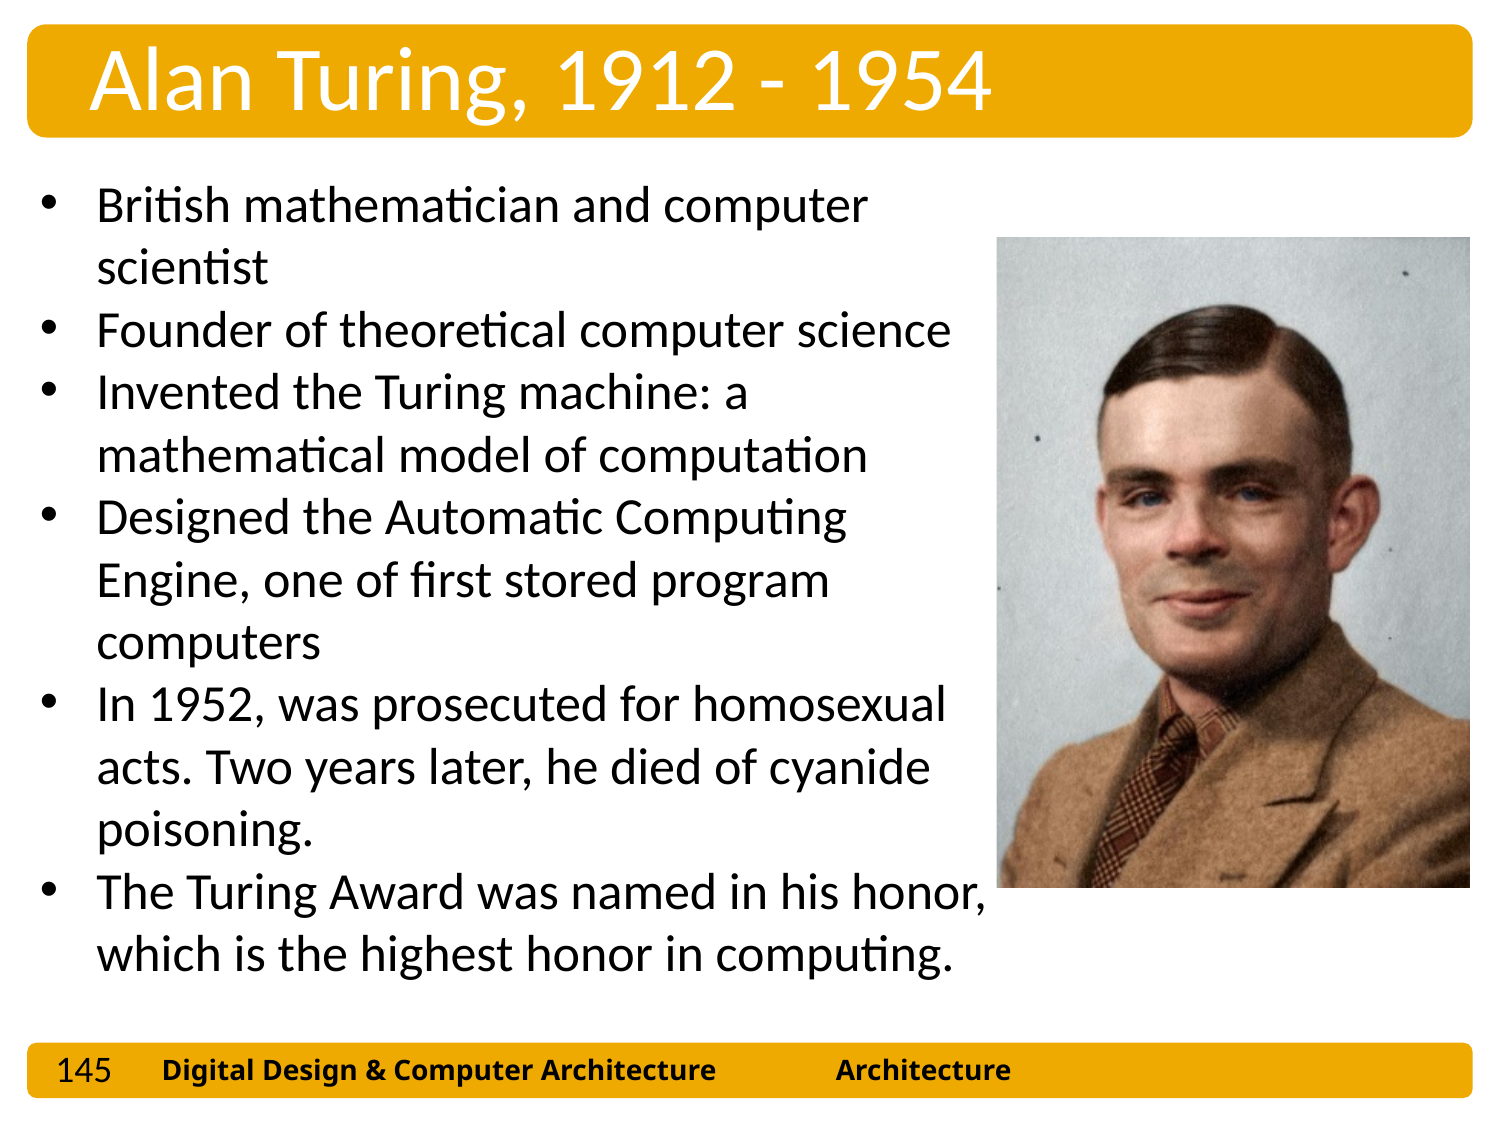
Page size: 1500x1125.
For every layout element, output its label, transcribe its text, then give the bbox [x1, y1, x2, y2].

slide_number 145 [40, 1037, 164, 1096]
picture [996, 237, 1471, 888]
text_box British mathematician and computer scientist Founder of theoretical computer science Invented the Turing machine: a mathematical model of computation Designed the Automatic Computing Engine, one of first stored program computers In 1952, was prosecuted for homosexual acts. Two years later, he died of cyanide poisoning. The Turing Award was named in his honor, which is the highest honor in computing. [24, 162, 1013, 1025]
text_box Alan Turing, 1912 - 1954 [74, 11, 1438, 136]
